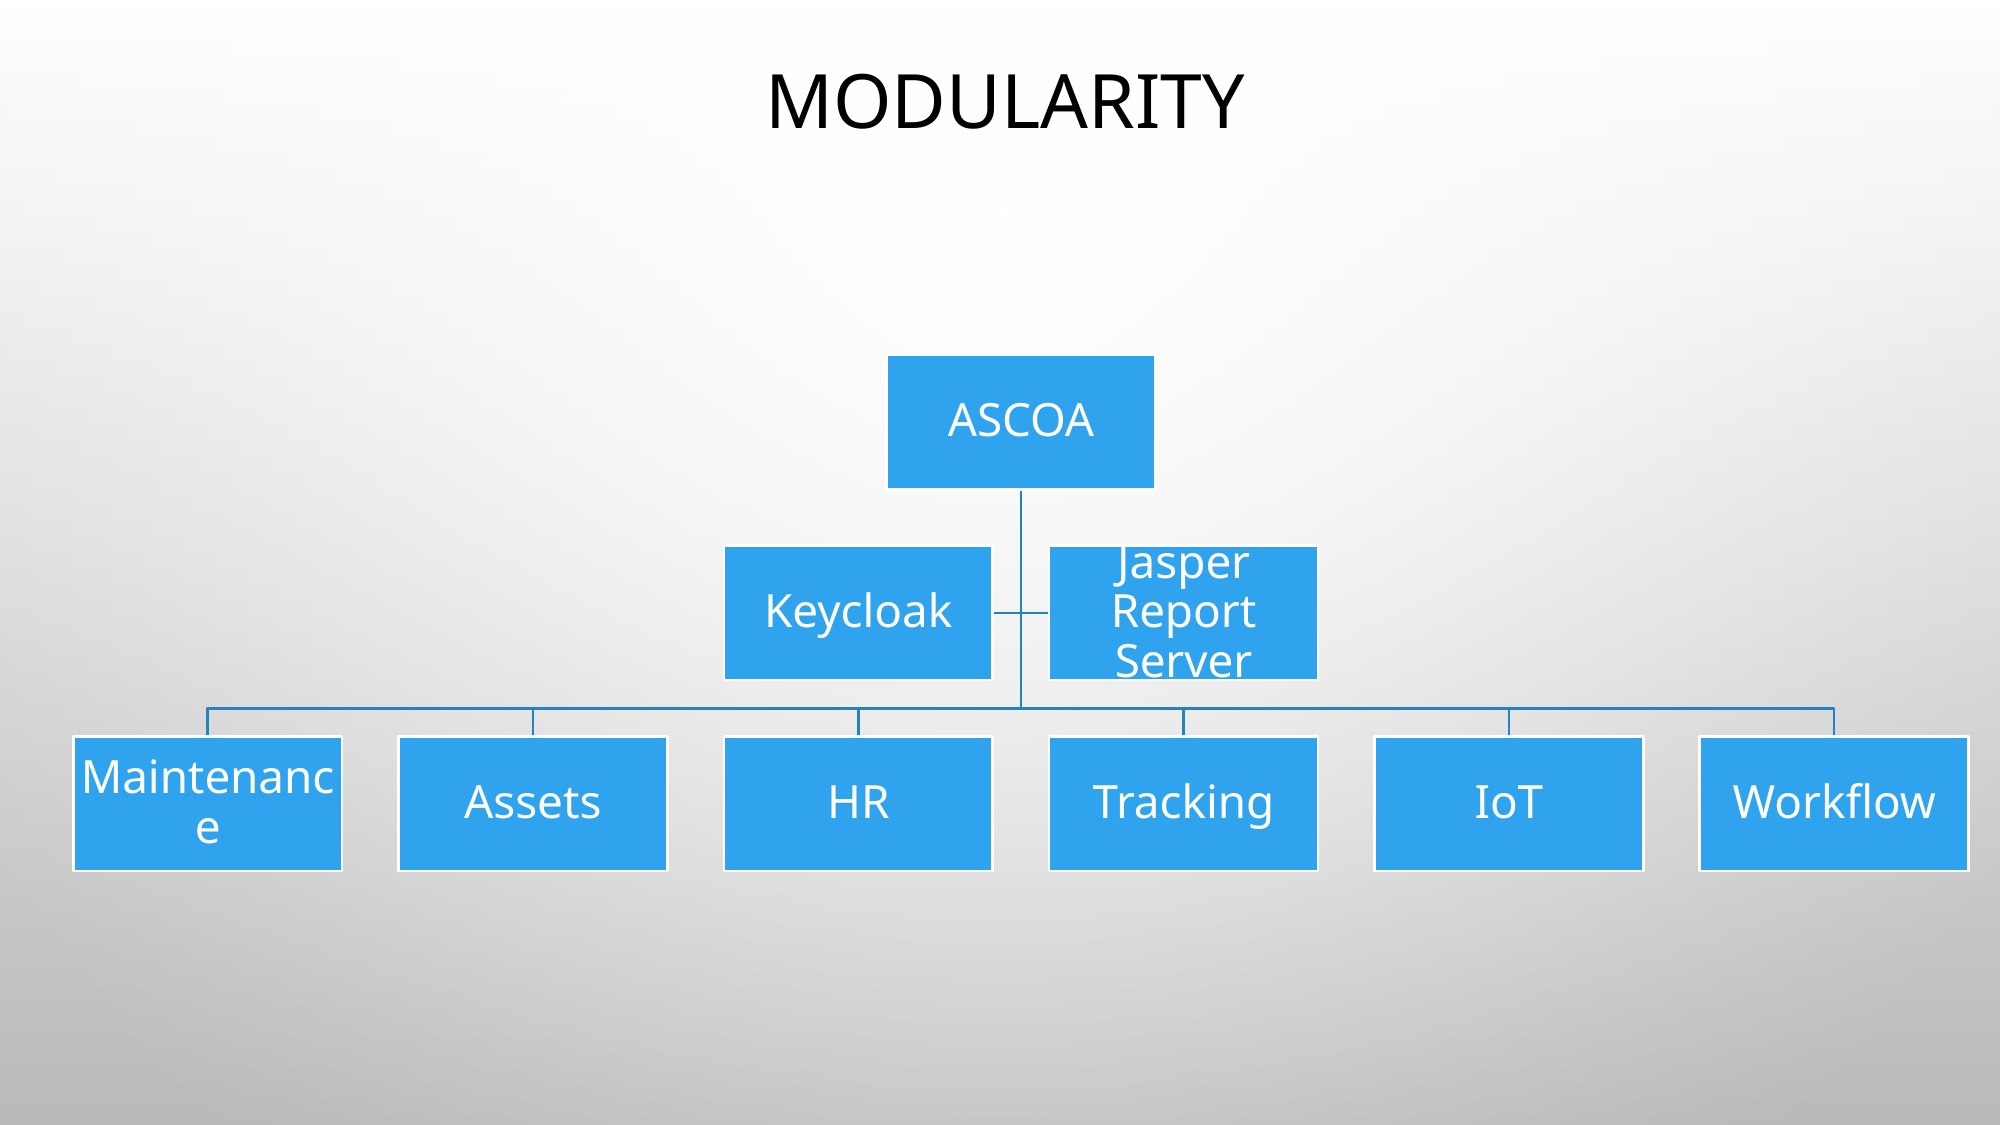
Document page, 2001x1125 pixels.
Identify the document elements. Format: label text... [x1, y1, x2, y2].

title Modularity [180, 47, 1830, 161]
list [72, 161, 1970, 1064]
picture [0, 0, 2000, 1125]
